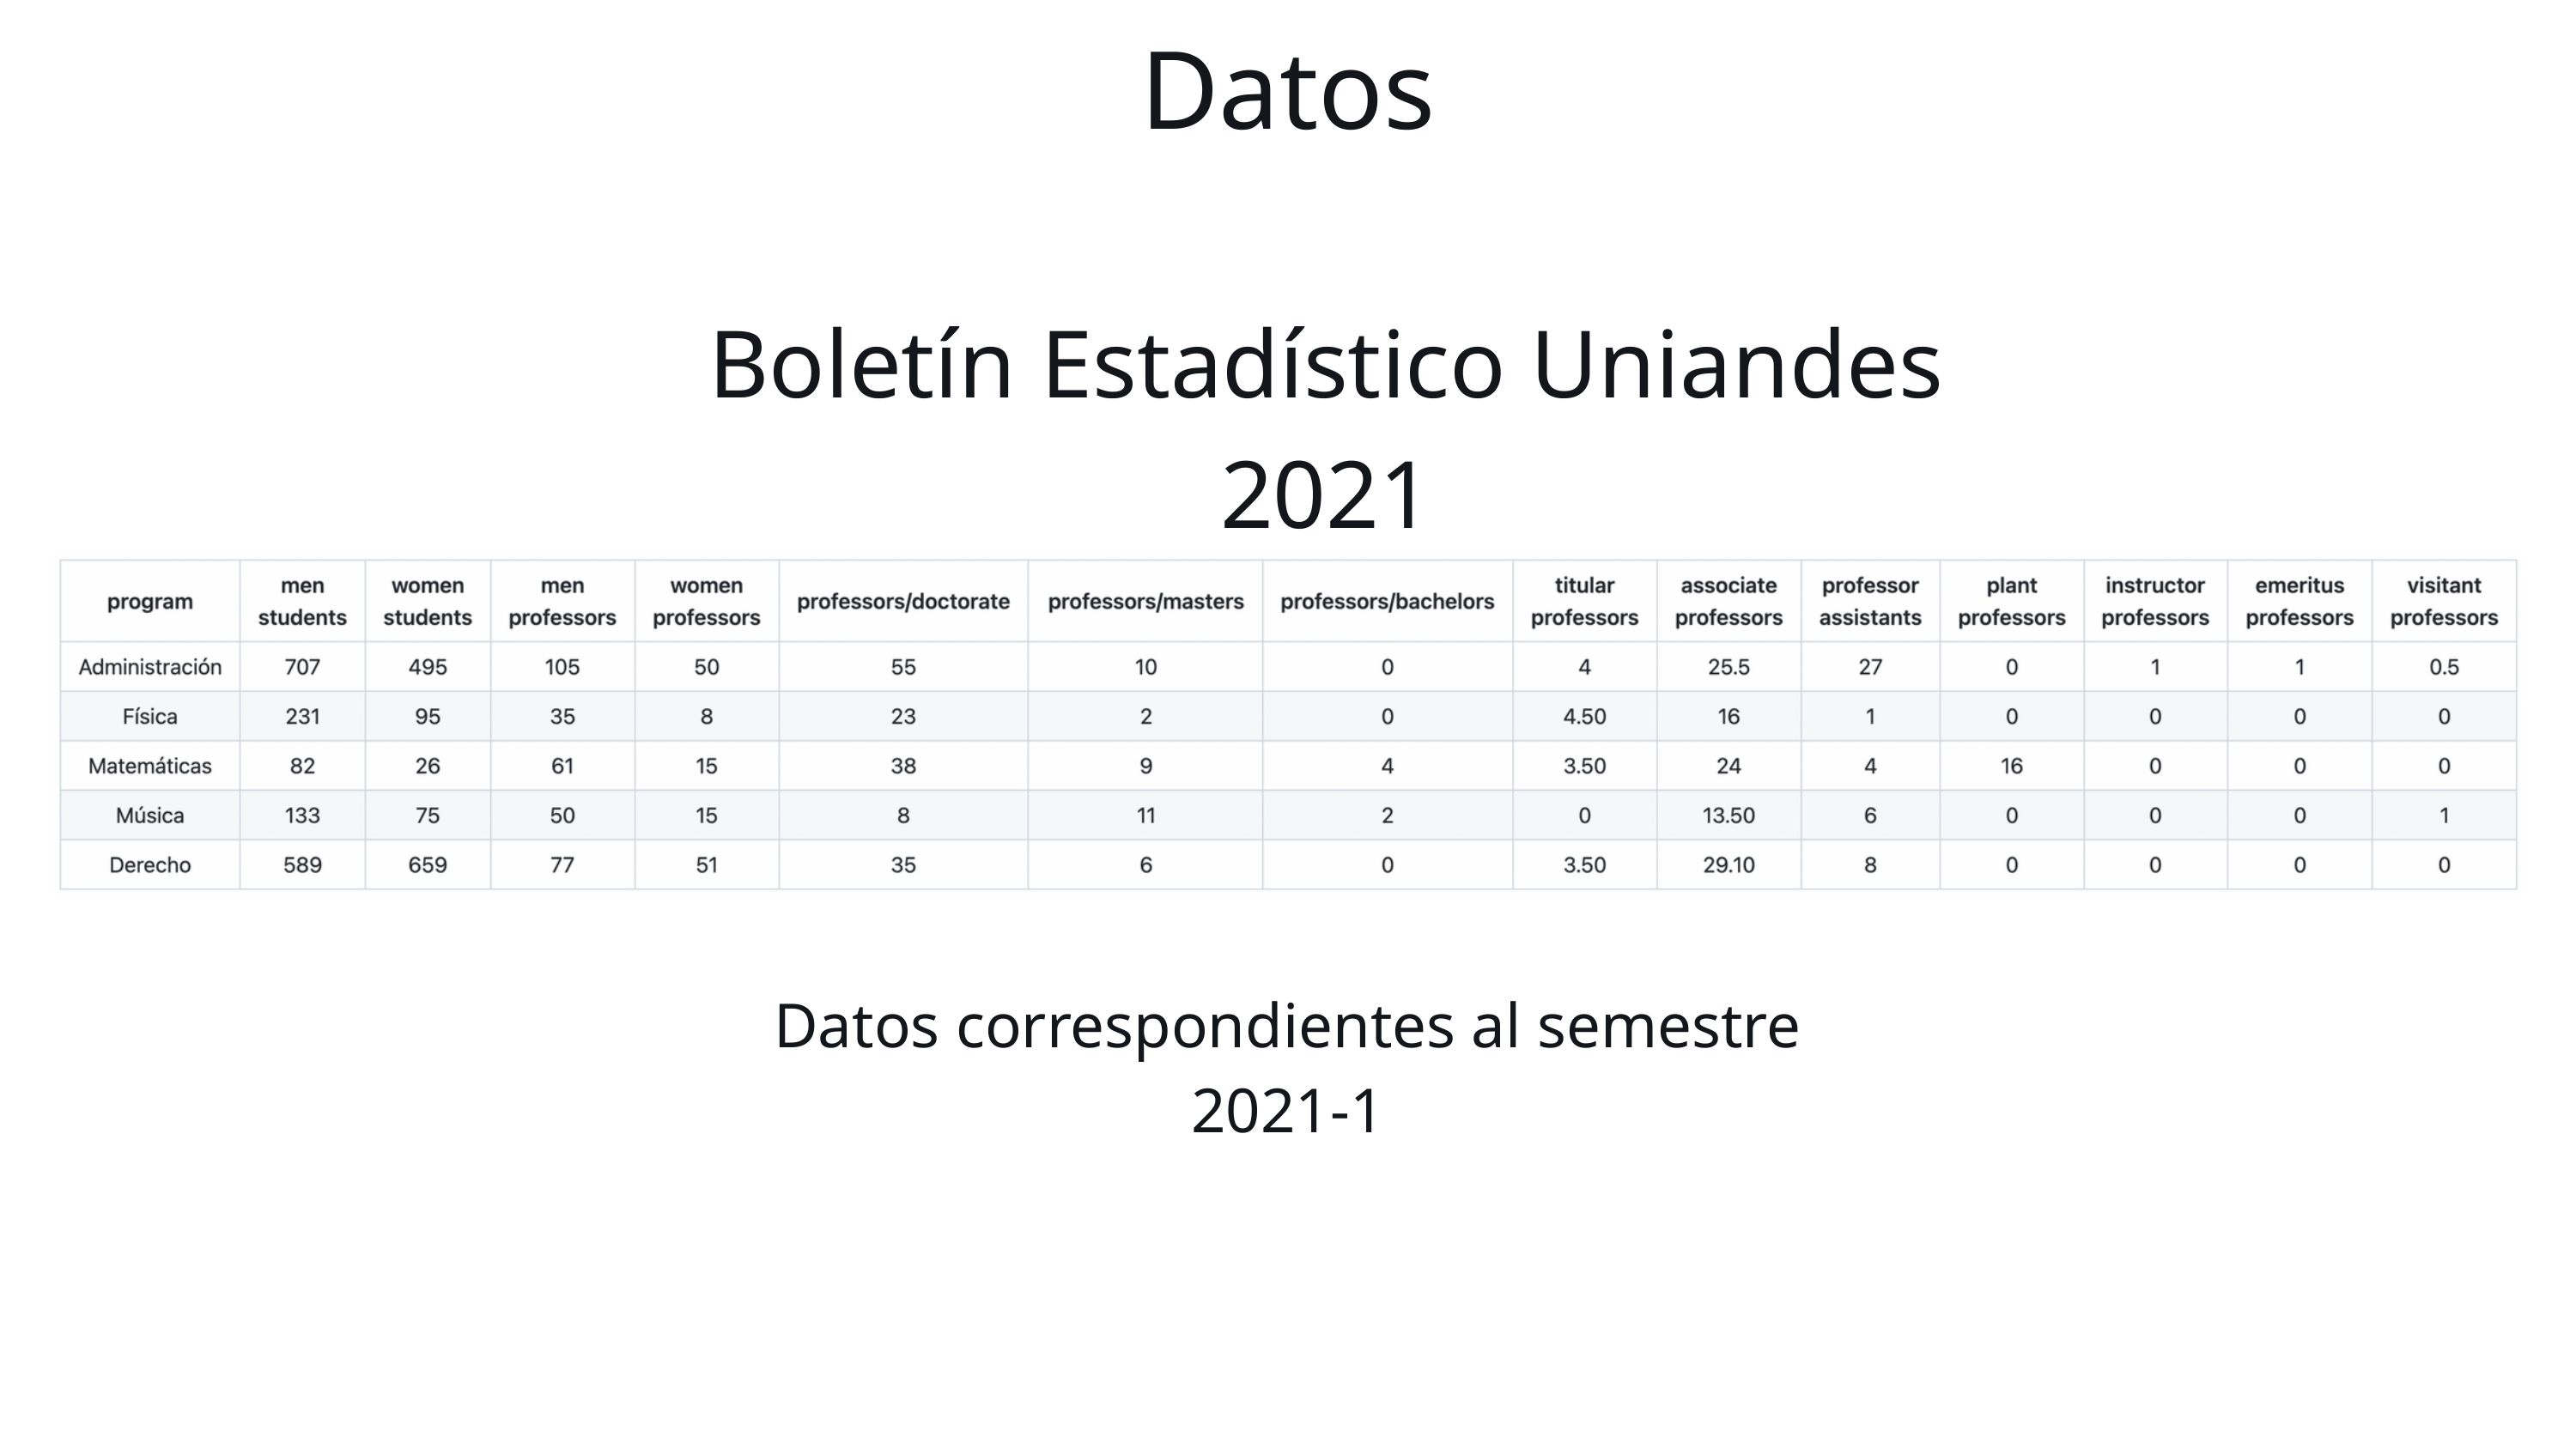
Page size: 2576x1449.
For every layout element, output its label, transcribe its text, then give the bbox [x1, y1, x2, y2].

text_box Datos correspondientes al semestre 2021-1 [688, 974, 1888, 1145]
text_box Datos [1132, 0, 1444, 151]
picture [52, 553, 2523, 895]
text_box Boletín Estadístico Uniandes 2021 [594, 286, 2059, 548]
